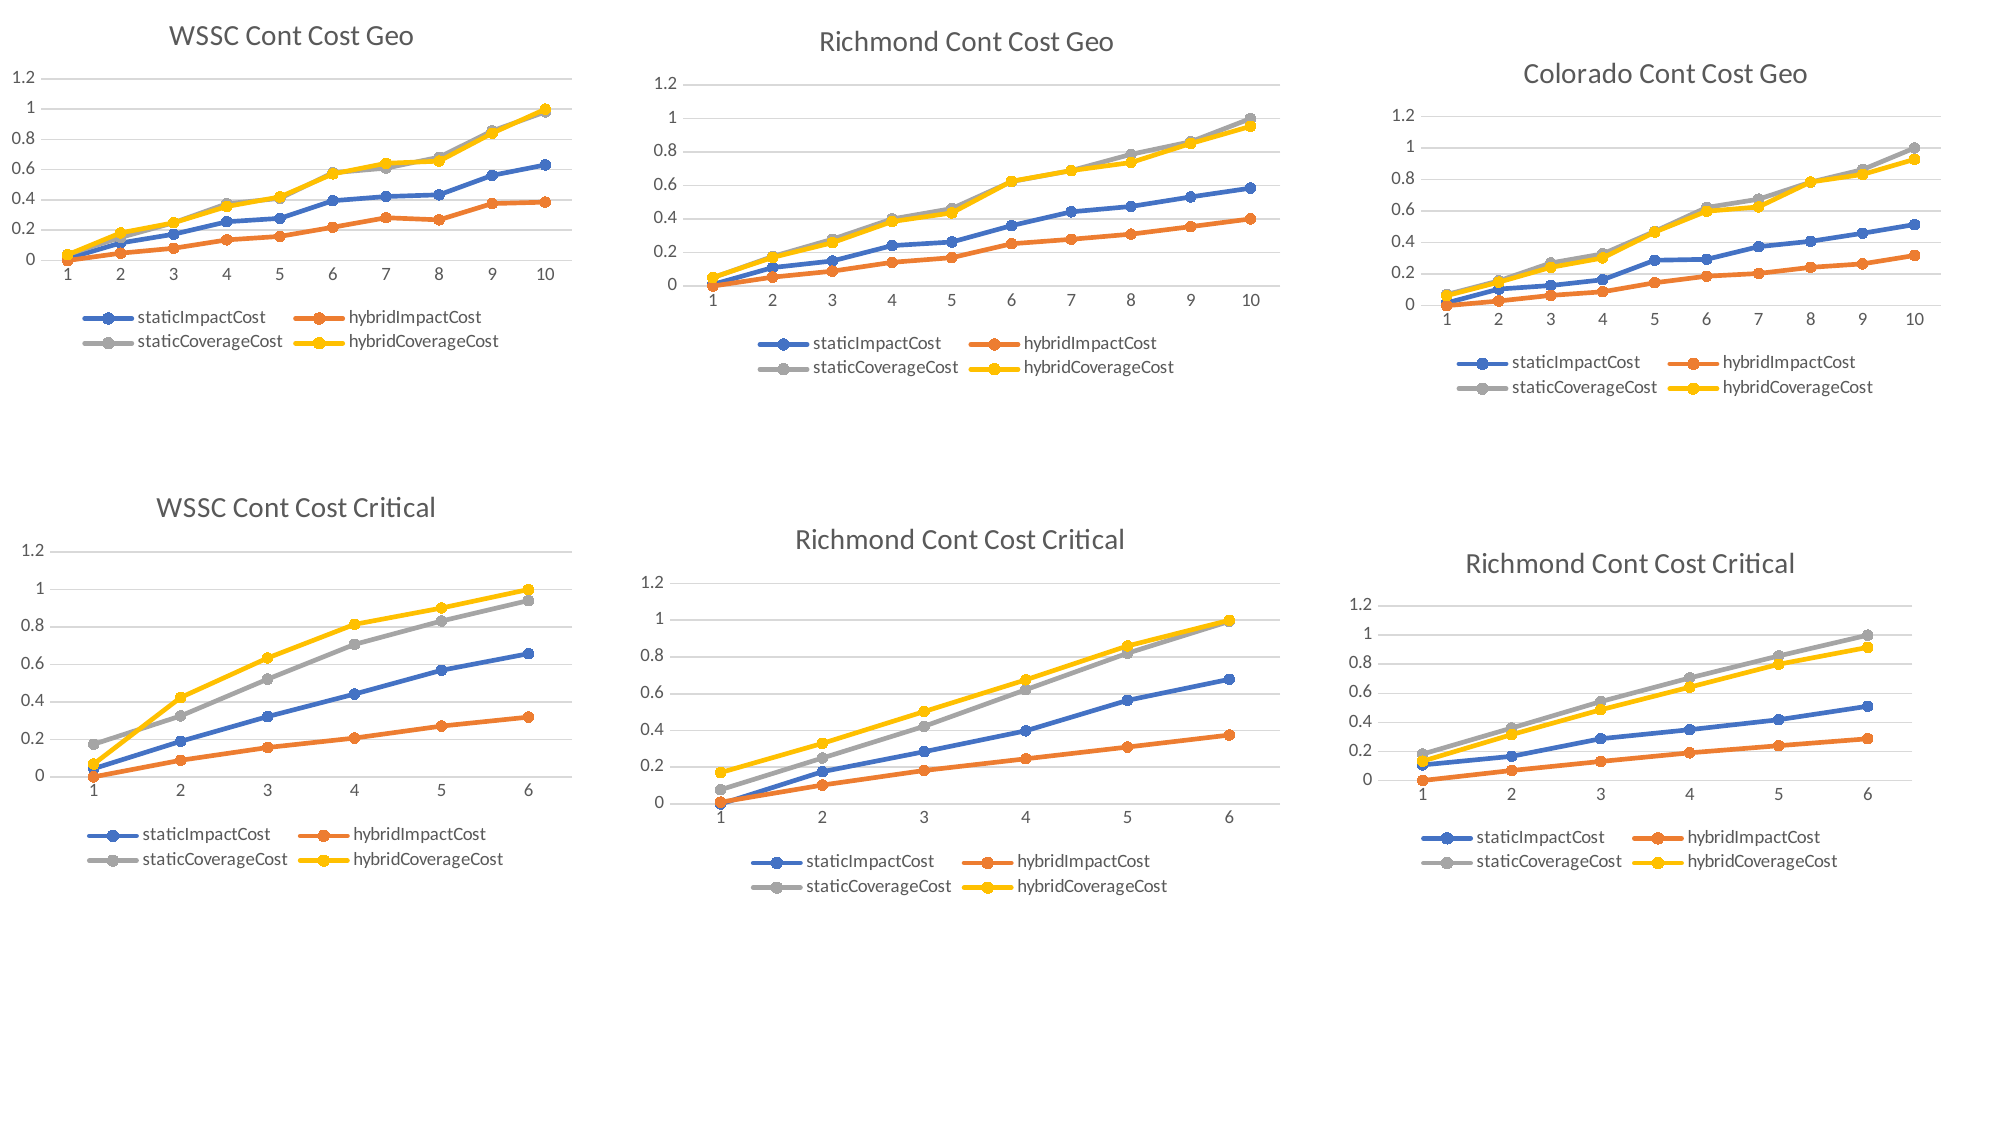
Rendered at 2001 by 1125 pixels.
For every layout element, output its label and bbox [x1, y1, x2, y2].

chart [1336, 527, 1924, 879]
chart [0, 0, 584, 359]
chart [1379, 37, 1953, 405]
chart [627, 502, 1294, 904]
chart [640, 5, 1294, 385]
chart [9, 471, 584, 876]
